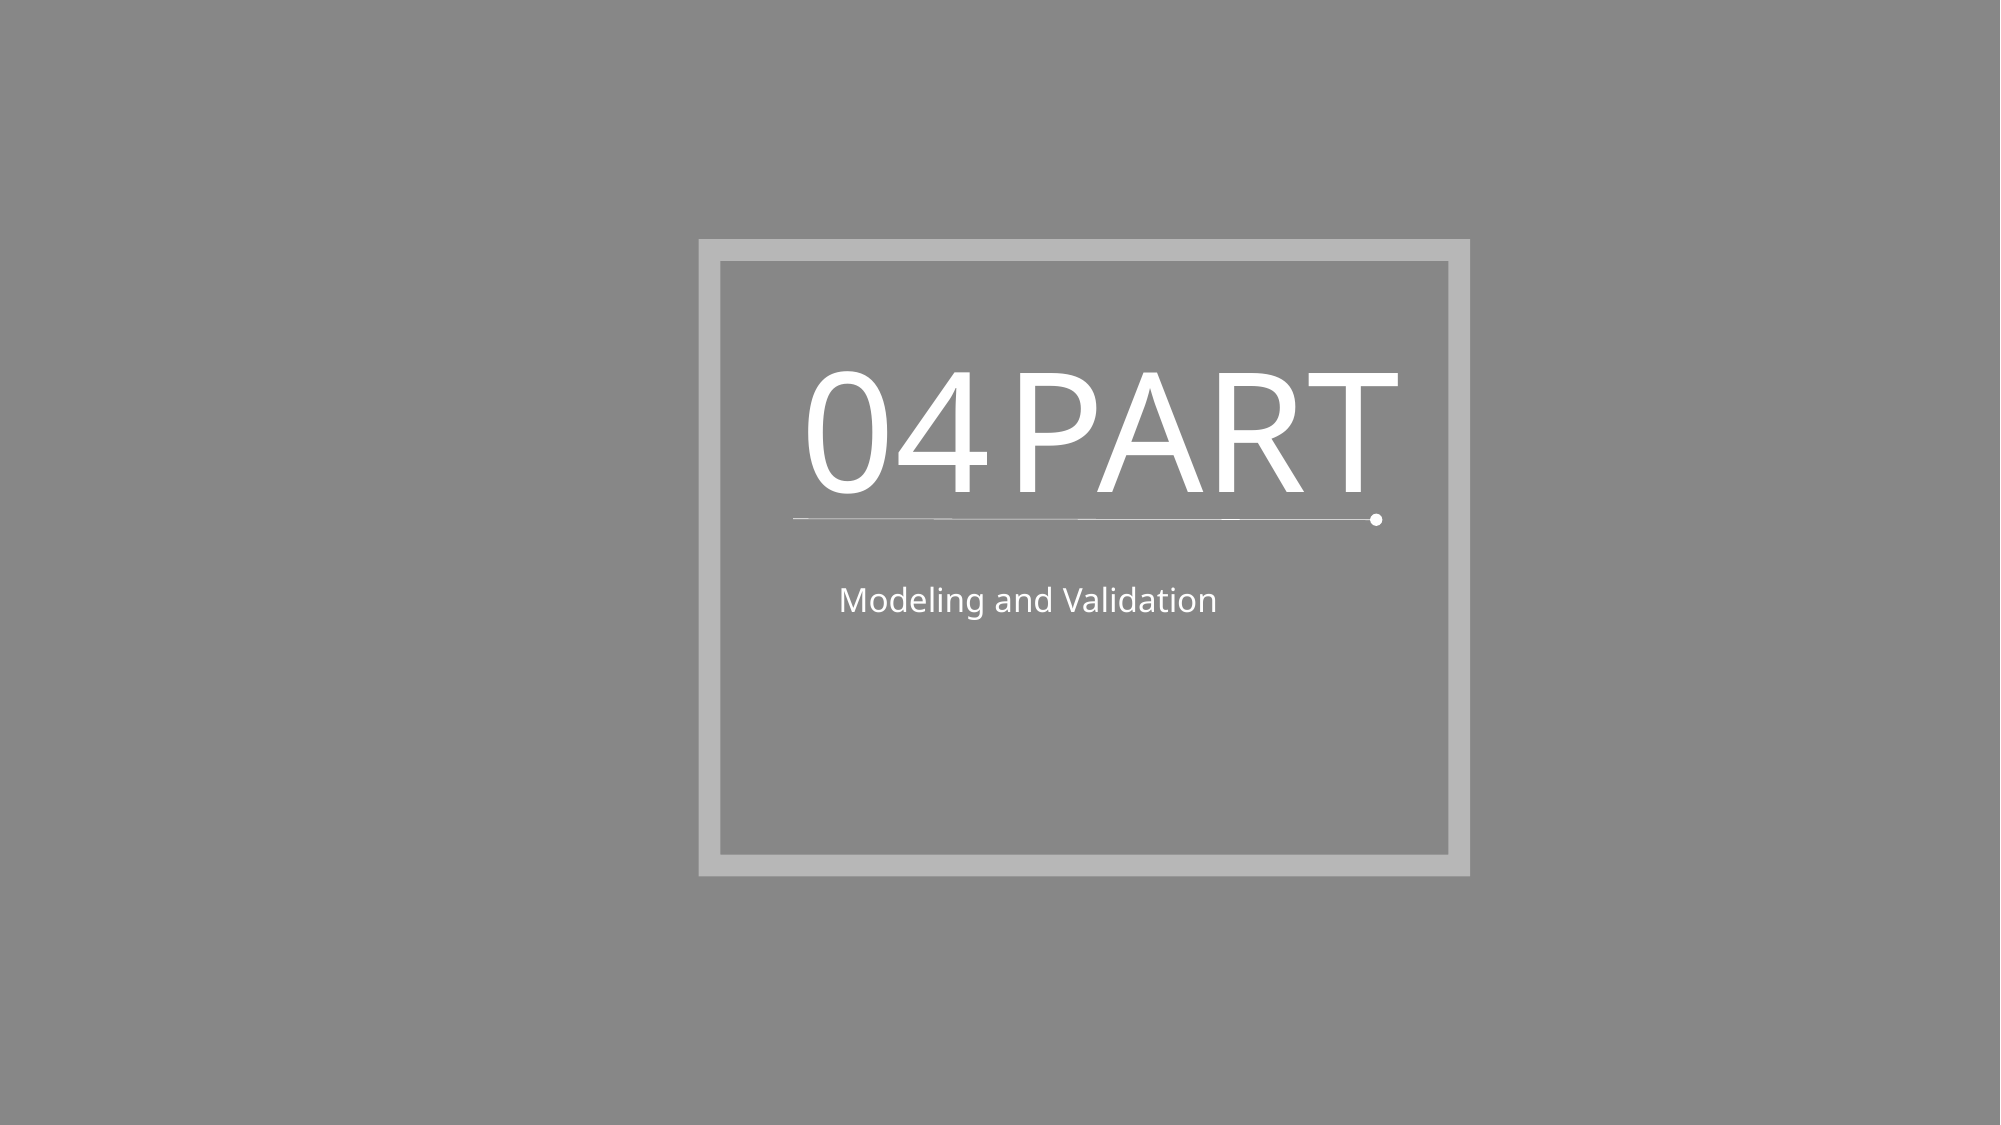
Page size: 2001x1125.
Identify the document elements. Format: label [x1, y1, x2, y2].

text_box [709, 249, 1460, 866]
text_box [0, 0, 2000, 1125]
